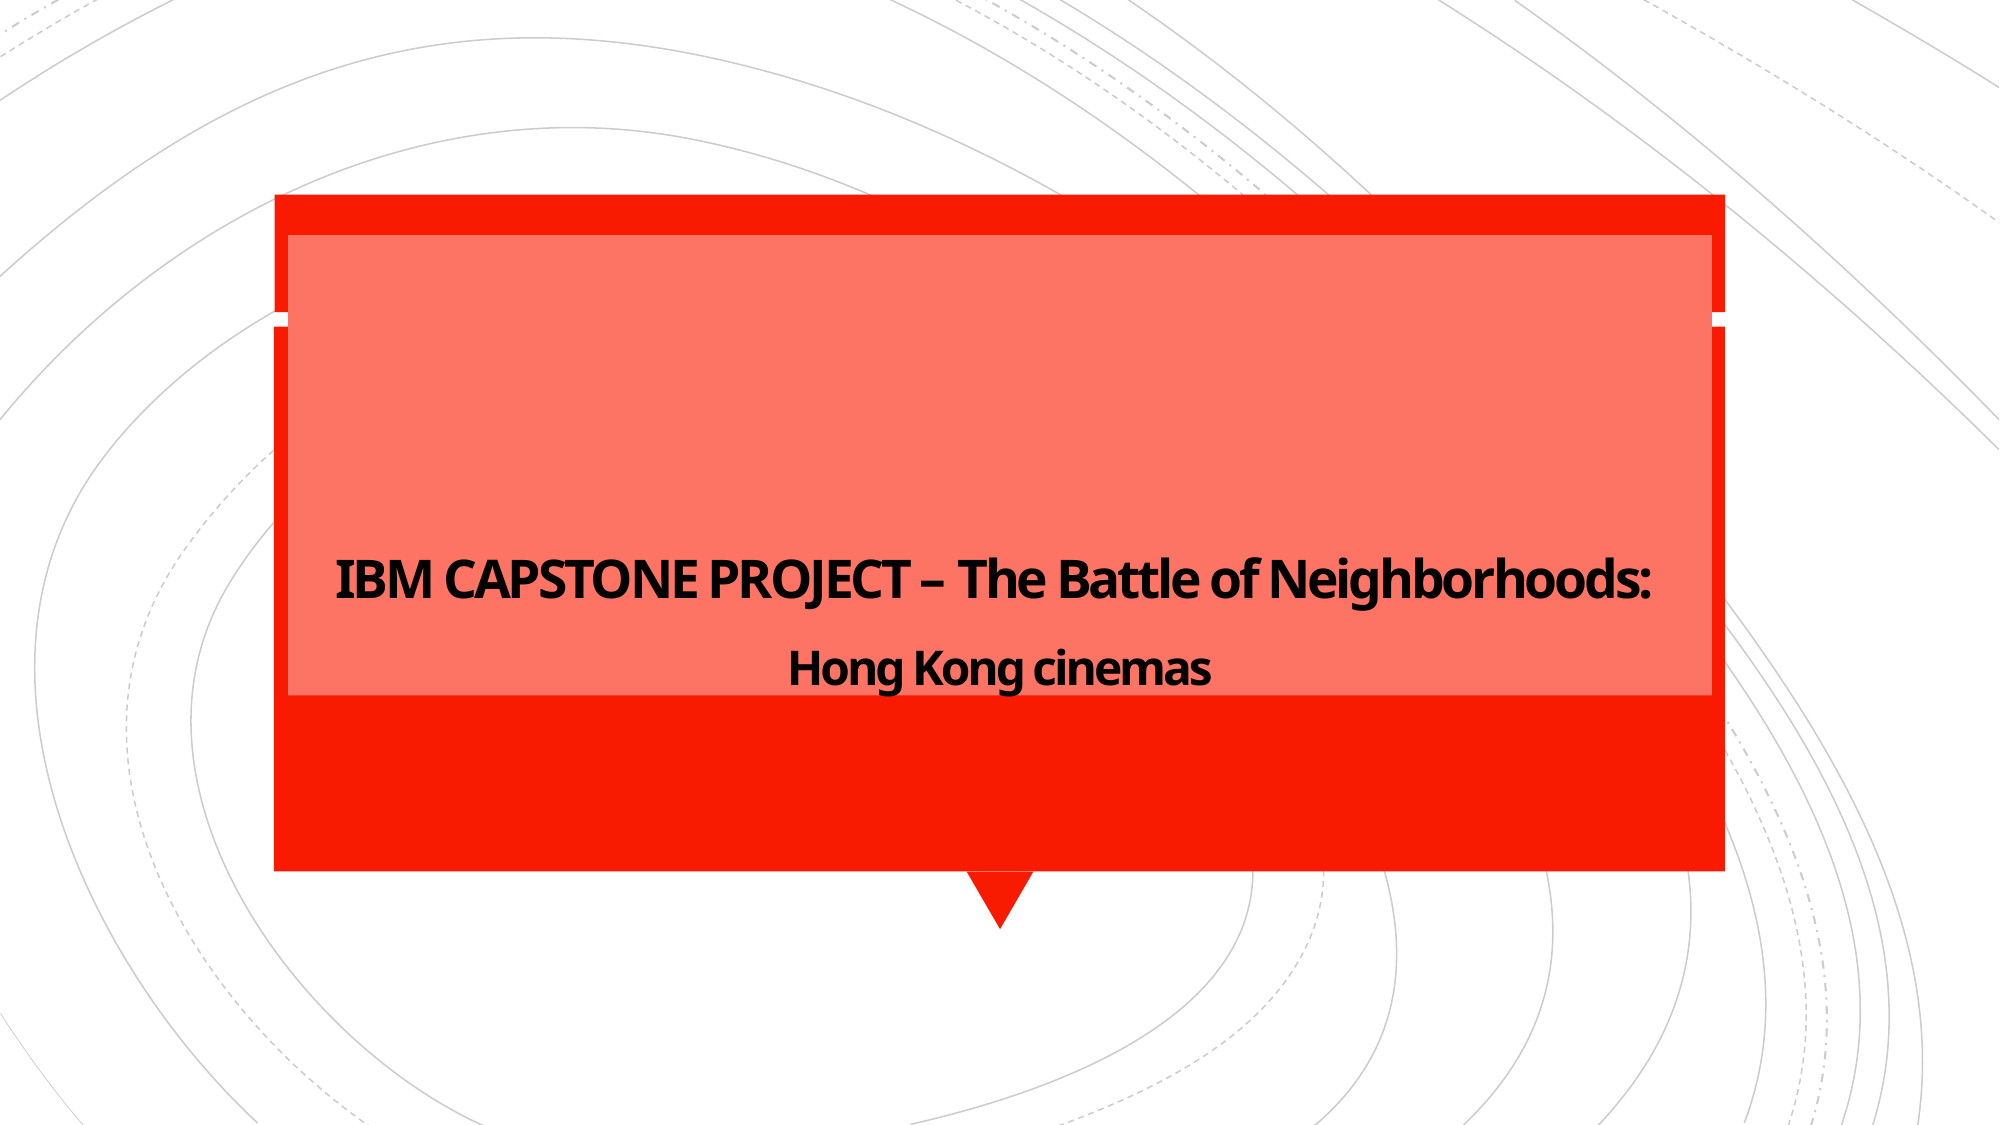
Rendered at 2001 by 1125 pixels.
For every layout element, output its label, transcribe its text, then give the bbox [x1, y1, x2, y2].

title IBM CAPSTONE PROJECT – The Battle of Neighborhoods: Hong Kong cinemas [288, 235, 1712, 696]
